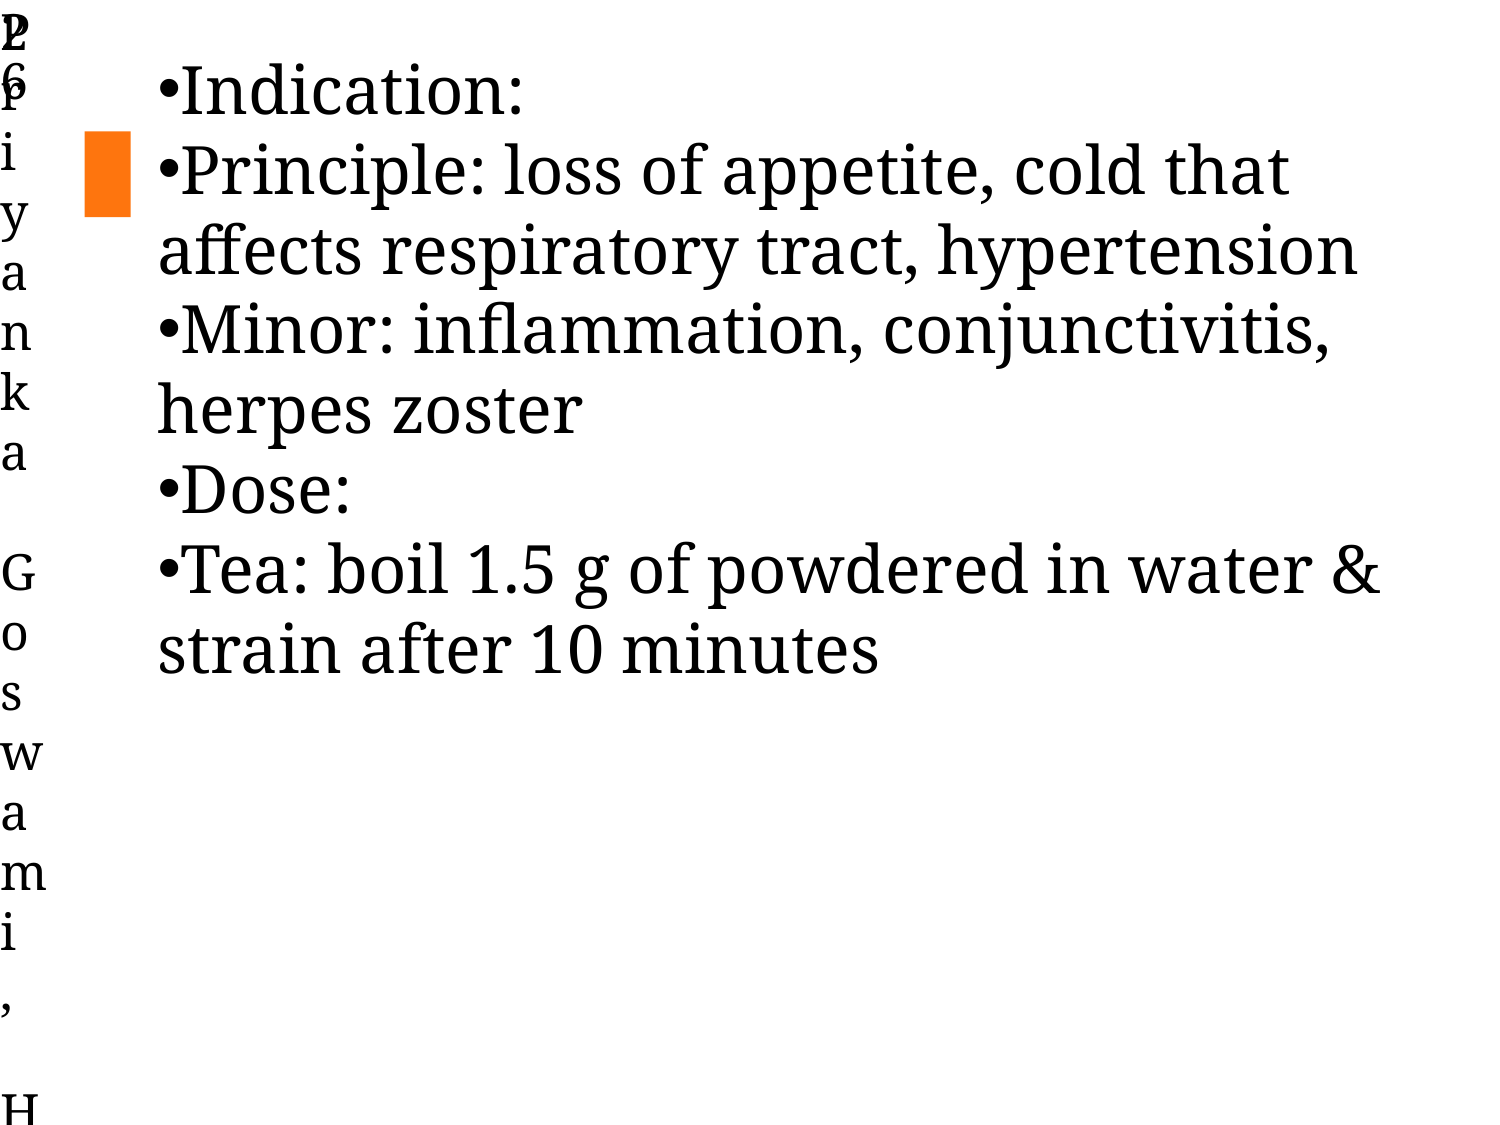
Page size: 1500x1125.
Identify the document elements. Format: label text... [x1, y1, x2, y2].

text_box Indication: Principle: loss of appetite, cold that affects respiratory tract, hypertension Minor: inflammation, conjunctivitis, herpes zoster Dose: Tea: boil 1.5 g of powdered in water & strain after 10 minutes [137, 37, 1450, 1025]
